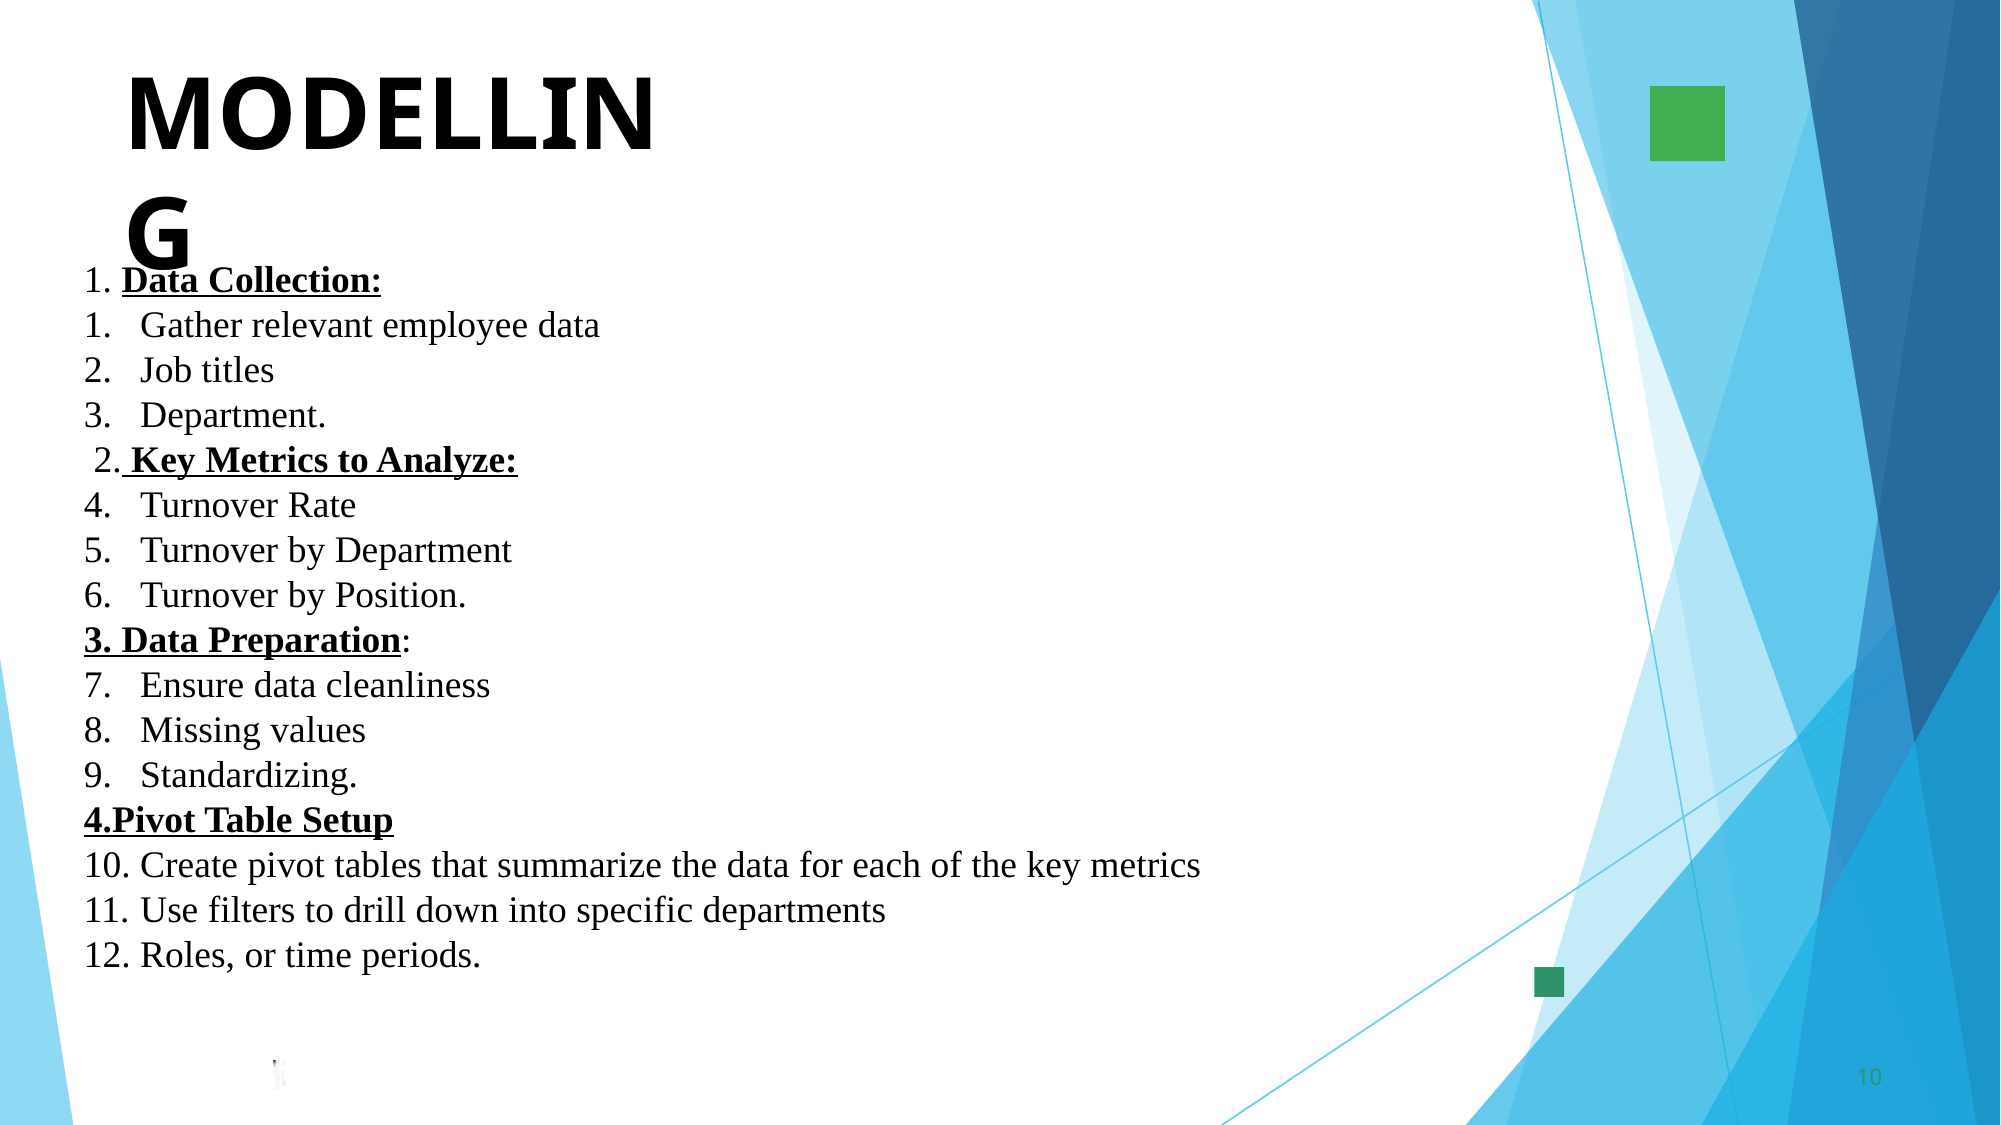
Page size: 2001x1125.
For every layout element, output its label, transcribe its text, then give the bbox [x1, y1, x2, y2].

picture [273, 1060, 287, 1091]
text_box MODELLING [121, 47, 664, 254]
text_box ‹#› [1849, 1061, 1888, 1095]
list 1. Data Collection: Gather relevant employee data Job titles Department. 2. Key Metrics to Analyze: Turnover Rate Turnover by Department Turnover by Position. 3. Data Preparation: Ensure data cleanliness Missing values Standardizing. 4.Pivot Table Setup Create pivot tables that summarize the data for each of the key metrics Use filters to drill down into specific departments Roles, or time periods. [83, 254, 1519, 976]
text_box [1534, 967, 1565, 997]
text_box [1649, 86, 1725, 162]
